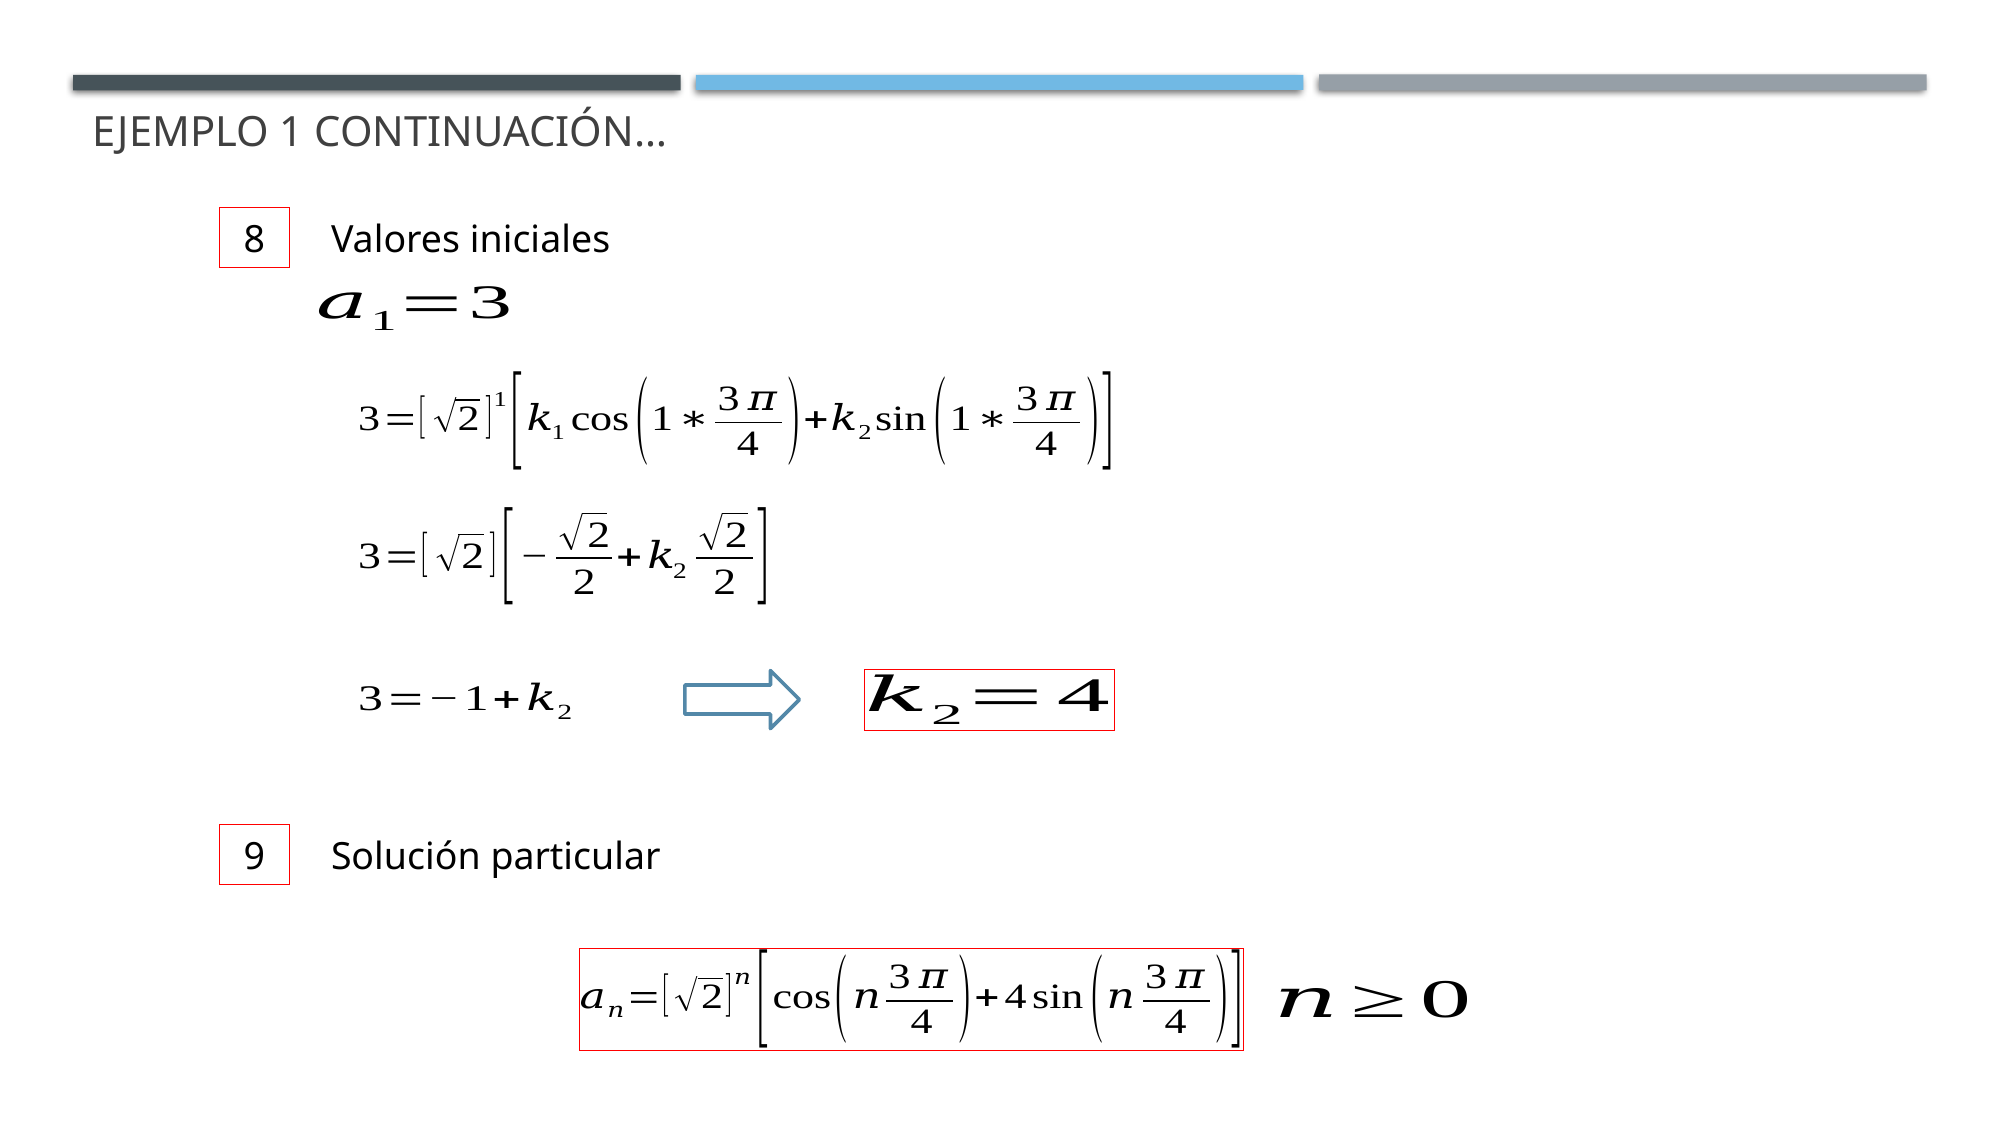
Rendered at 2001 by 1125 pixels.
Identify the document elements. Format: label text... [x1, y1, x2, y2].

title Ejemplo 1 continuación… [77, 74, 1887, 163]
text_box Valores iniciales [316, 207, 1374, 268]
text_box 8 [219, 207, 290, 268]
text_box Solución particular [316, 824, 1374, 884]
text_box 9 [219, 824, 290, 885]
text_box [683, 668, 801, 731]
